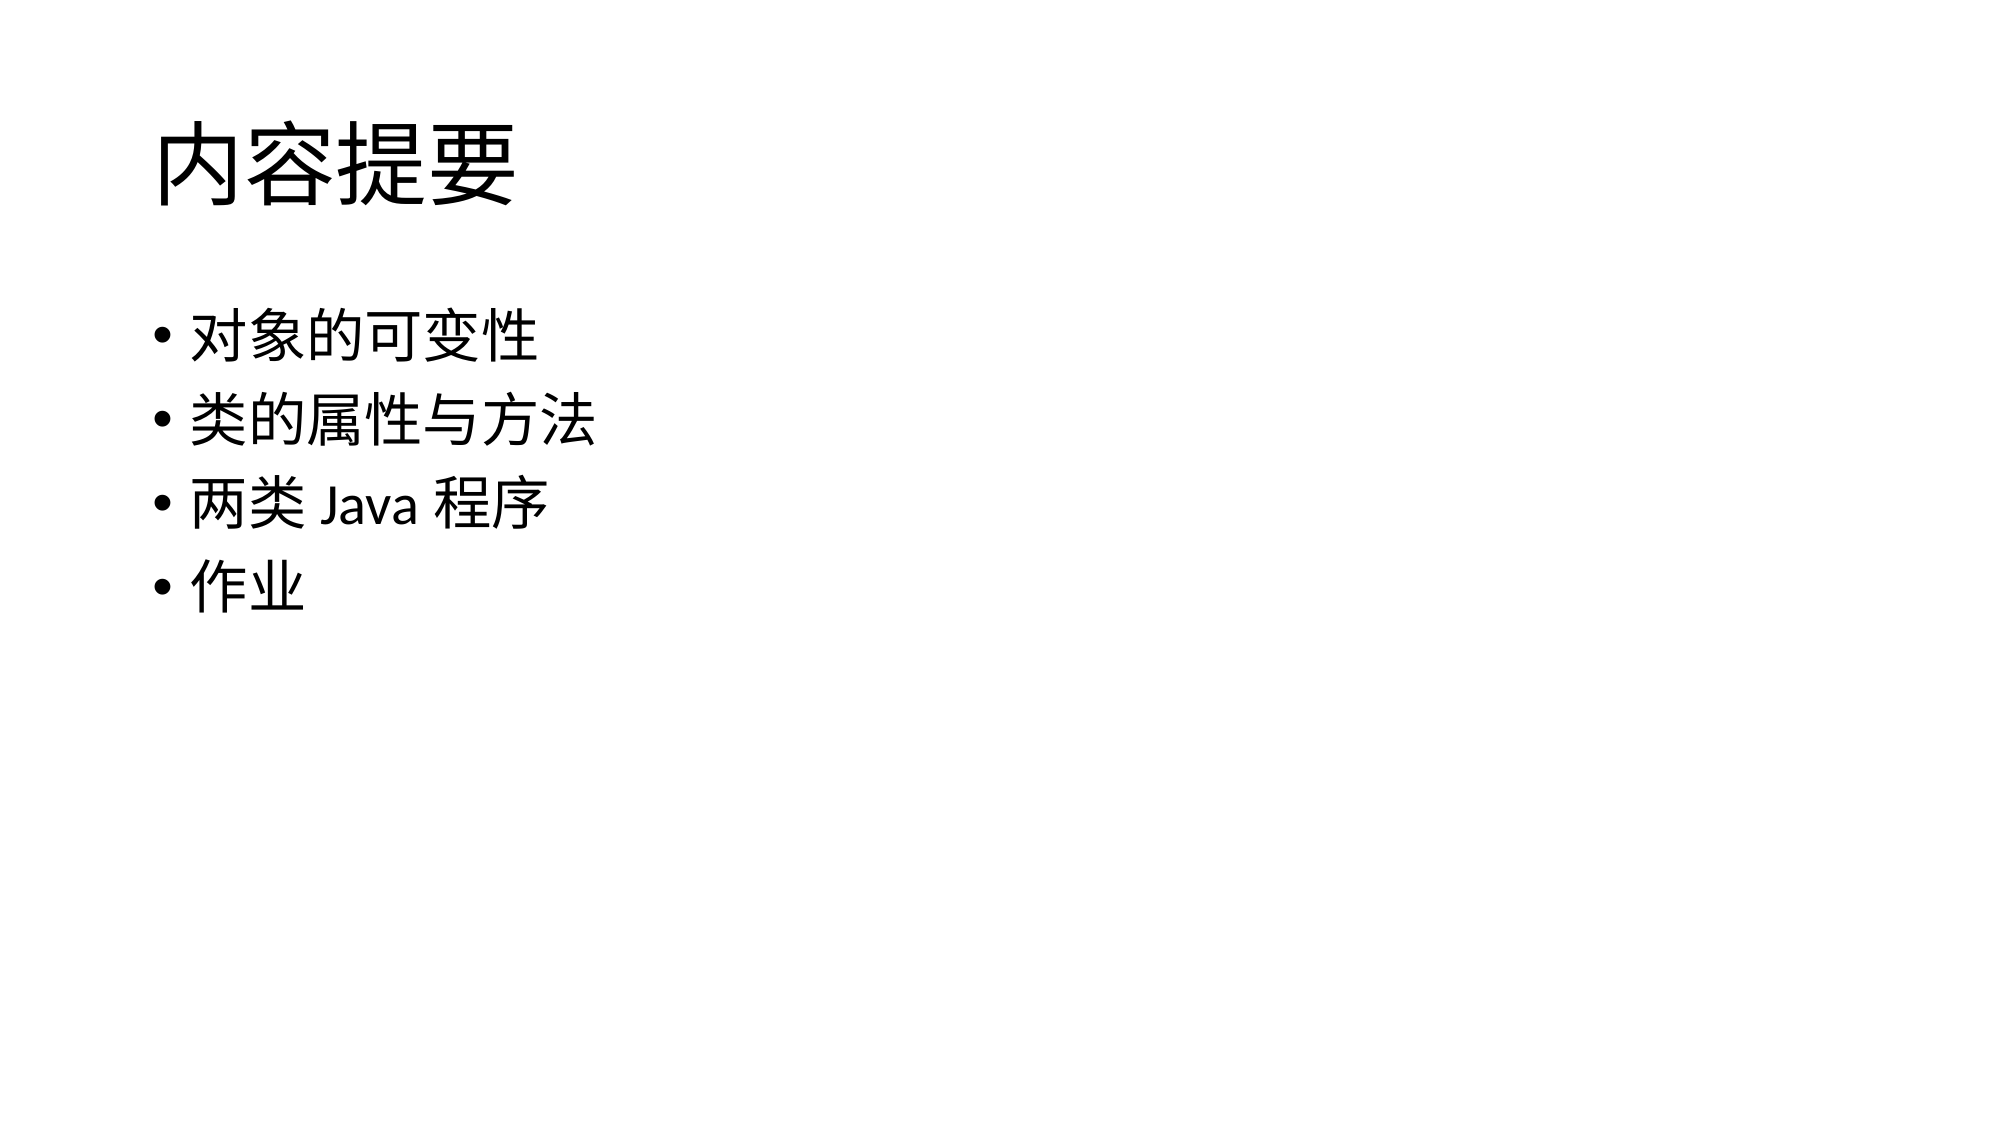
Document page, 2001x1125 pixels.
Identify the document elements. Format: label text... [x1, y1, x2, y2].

list 对象的可变性 类的属性与方法 两类Java程序 作业 [137, 299, 1863, 1014]
title 内容提要 [137, 59, 1863, 278]
